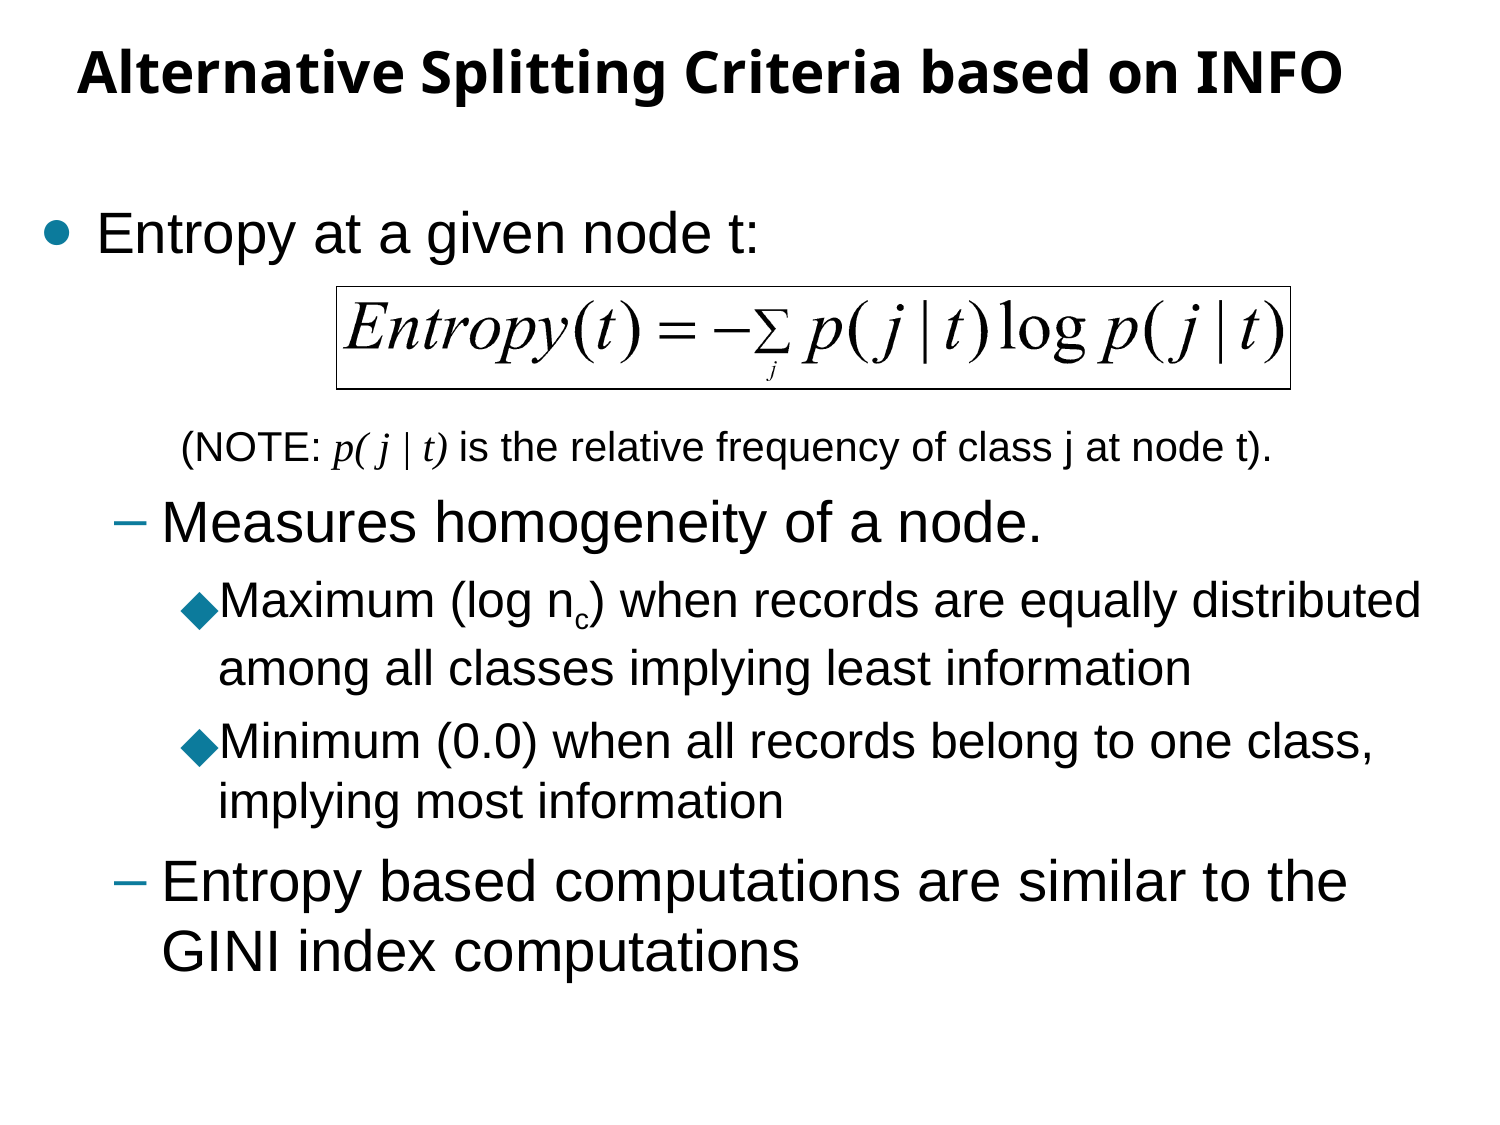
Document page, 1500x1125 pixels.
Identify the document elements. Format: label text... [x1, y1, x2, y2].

list Entropy at a given node t: (NOTE: p( j | t) is the relative frequency of class j at node t). Measures homogeneity of a node. Maximum (log nc) when records are equally distributed among all classes implying least information Minimum (0.0) when all records belong to one class, implying most information Entropy based computations are similar to the GINI index computations [24, 187, 1463, 1038]
title Alternative Splitting Criteria based on INFO [62, 24, 1421, 113]
picture [337, 287, 1290, 389]
